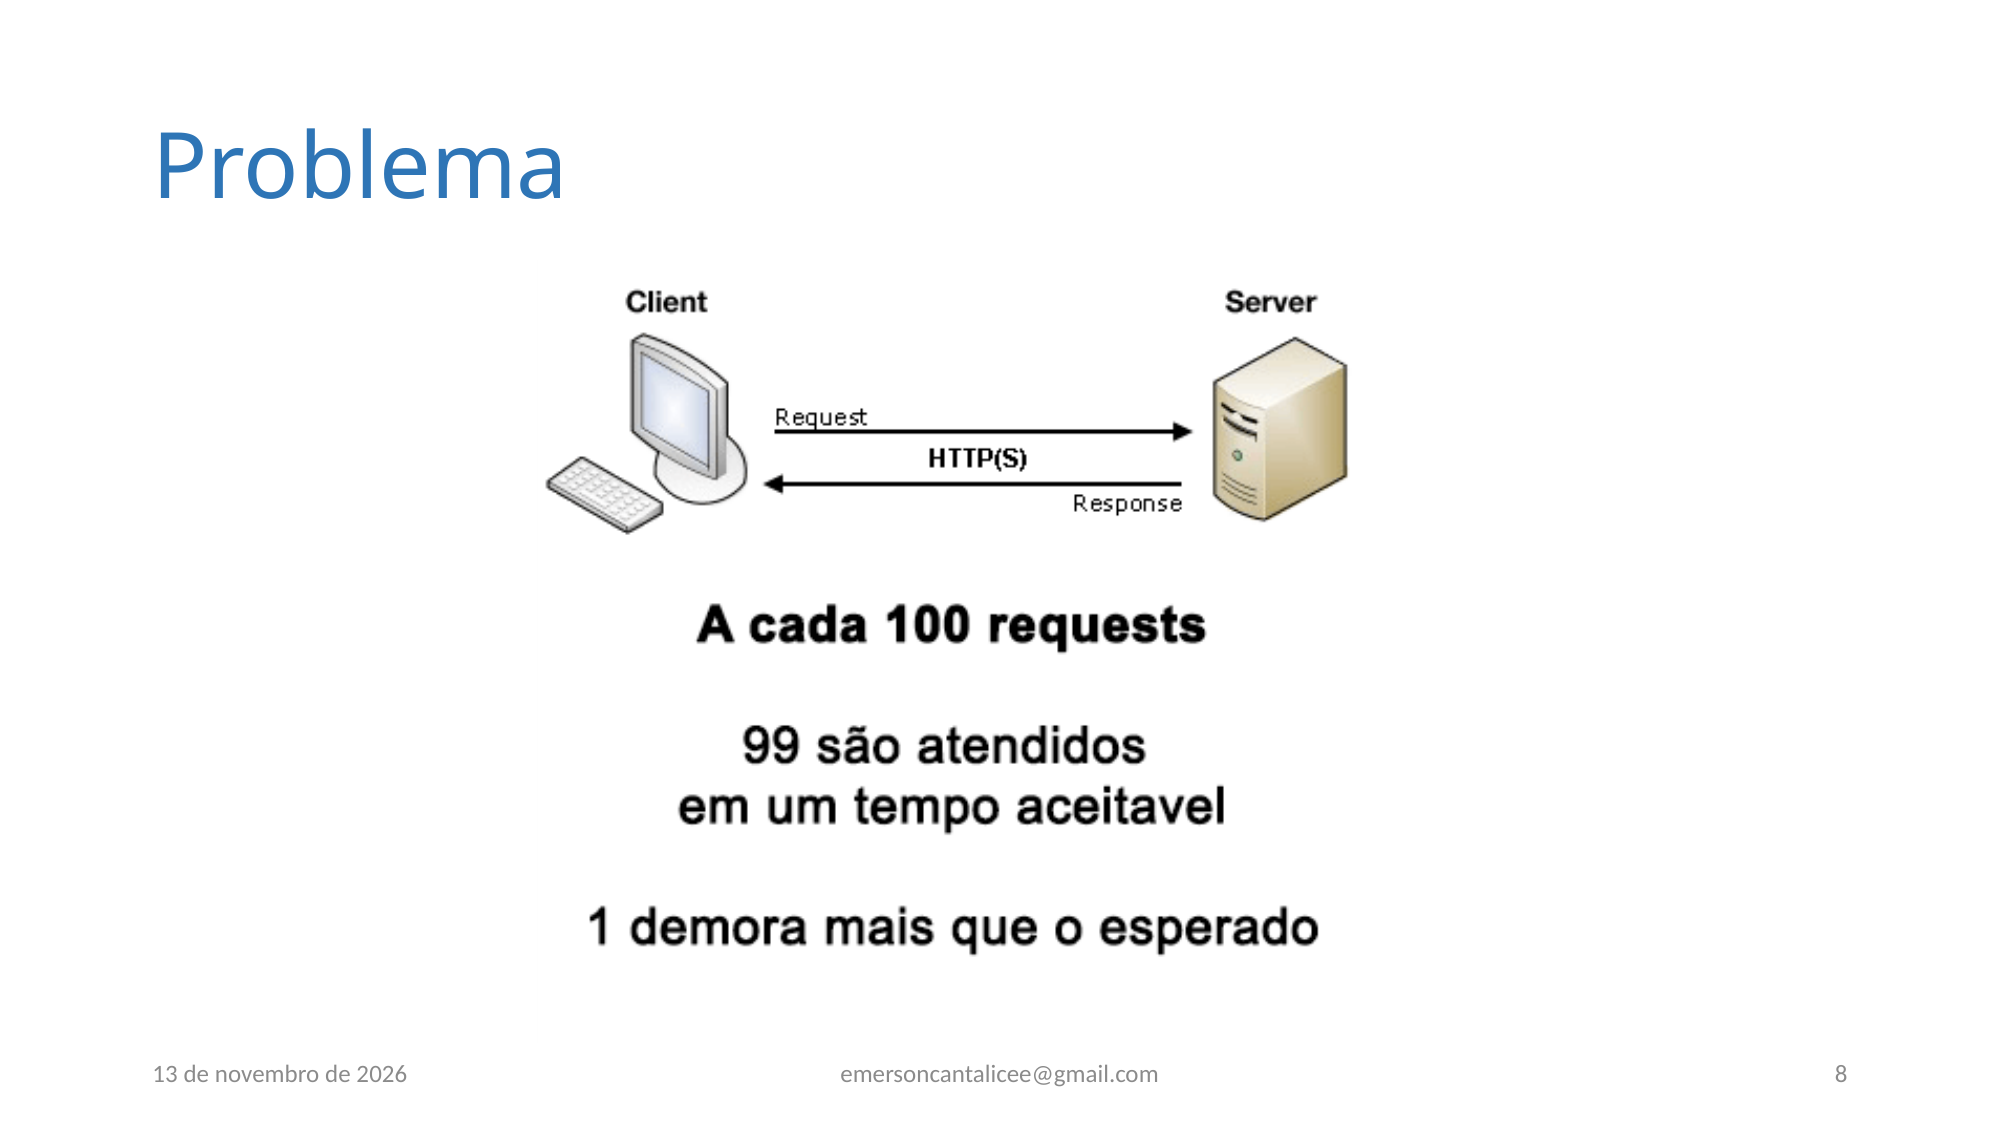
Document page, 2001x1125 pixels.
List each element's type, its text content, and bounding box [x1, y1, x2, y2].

slide_number 2 de outubro de 2018 [137, 1042, 588, 1103]
slide_number 8 [1412, 1042, 1863, 1103]
footer emersoncantalicee@gmail.com [662, 1043, 1338, 1103]
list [536, 260, 1375, 1043]
title Problema [137, 59, 1863, 278]
